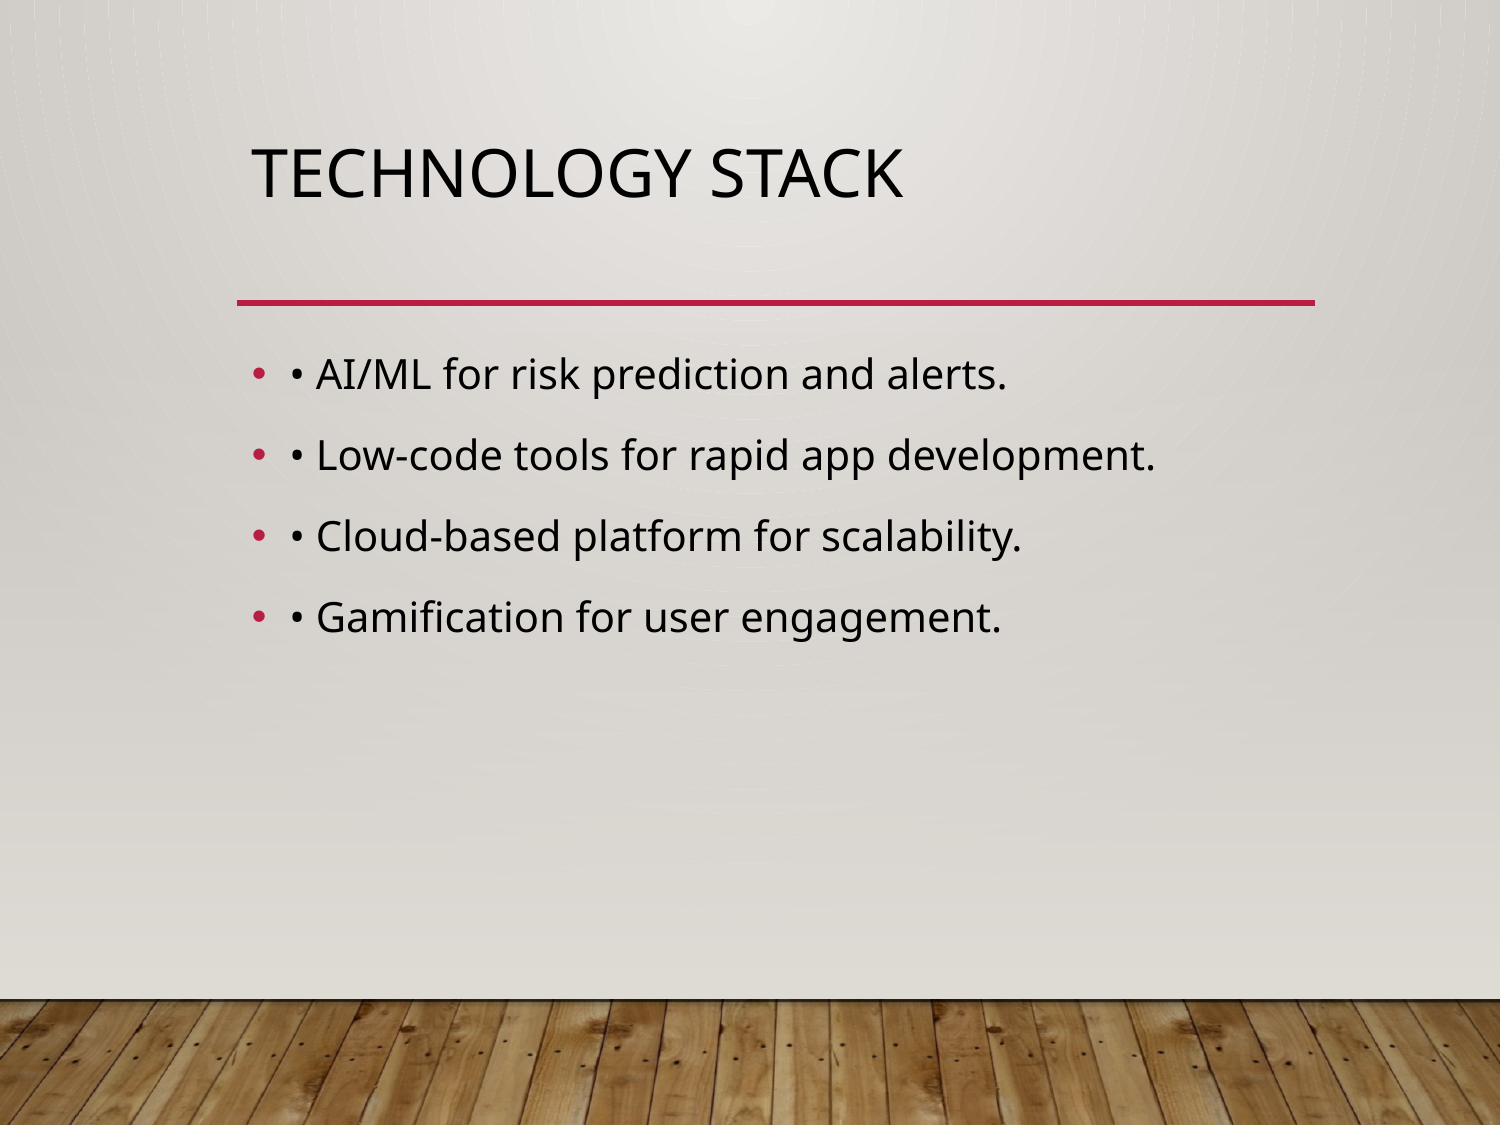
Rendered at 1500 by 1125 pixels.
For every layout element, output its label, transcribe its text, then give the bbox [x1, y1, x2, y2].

title Technology Stack [236, 131, 1315, 305]
list • AI/ML for risk prediction and alerts. • Low-code tools for rapid app development. • Cloud-based platform for scalability. • Gamification for user engagement. [236, 330, 1315, 897]
picture [0, 999, 1500, 1125]
